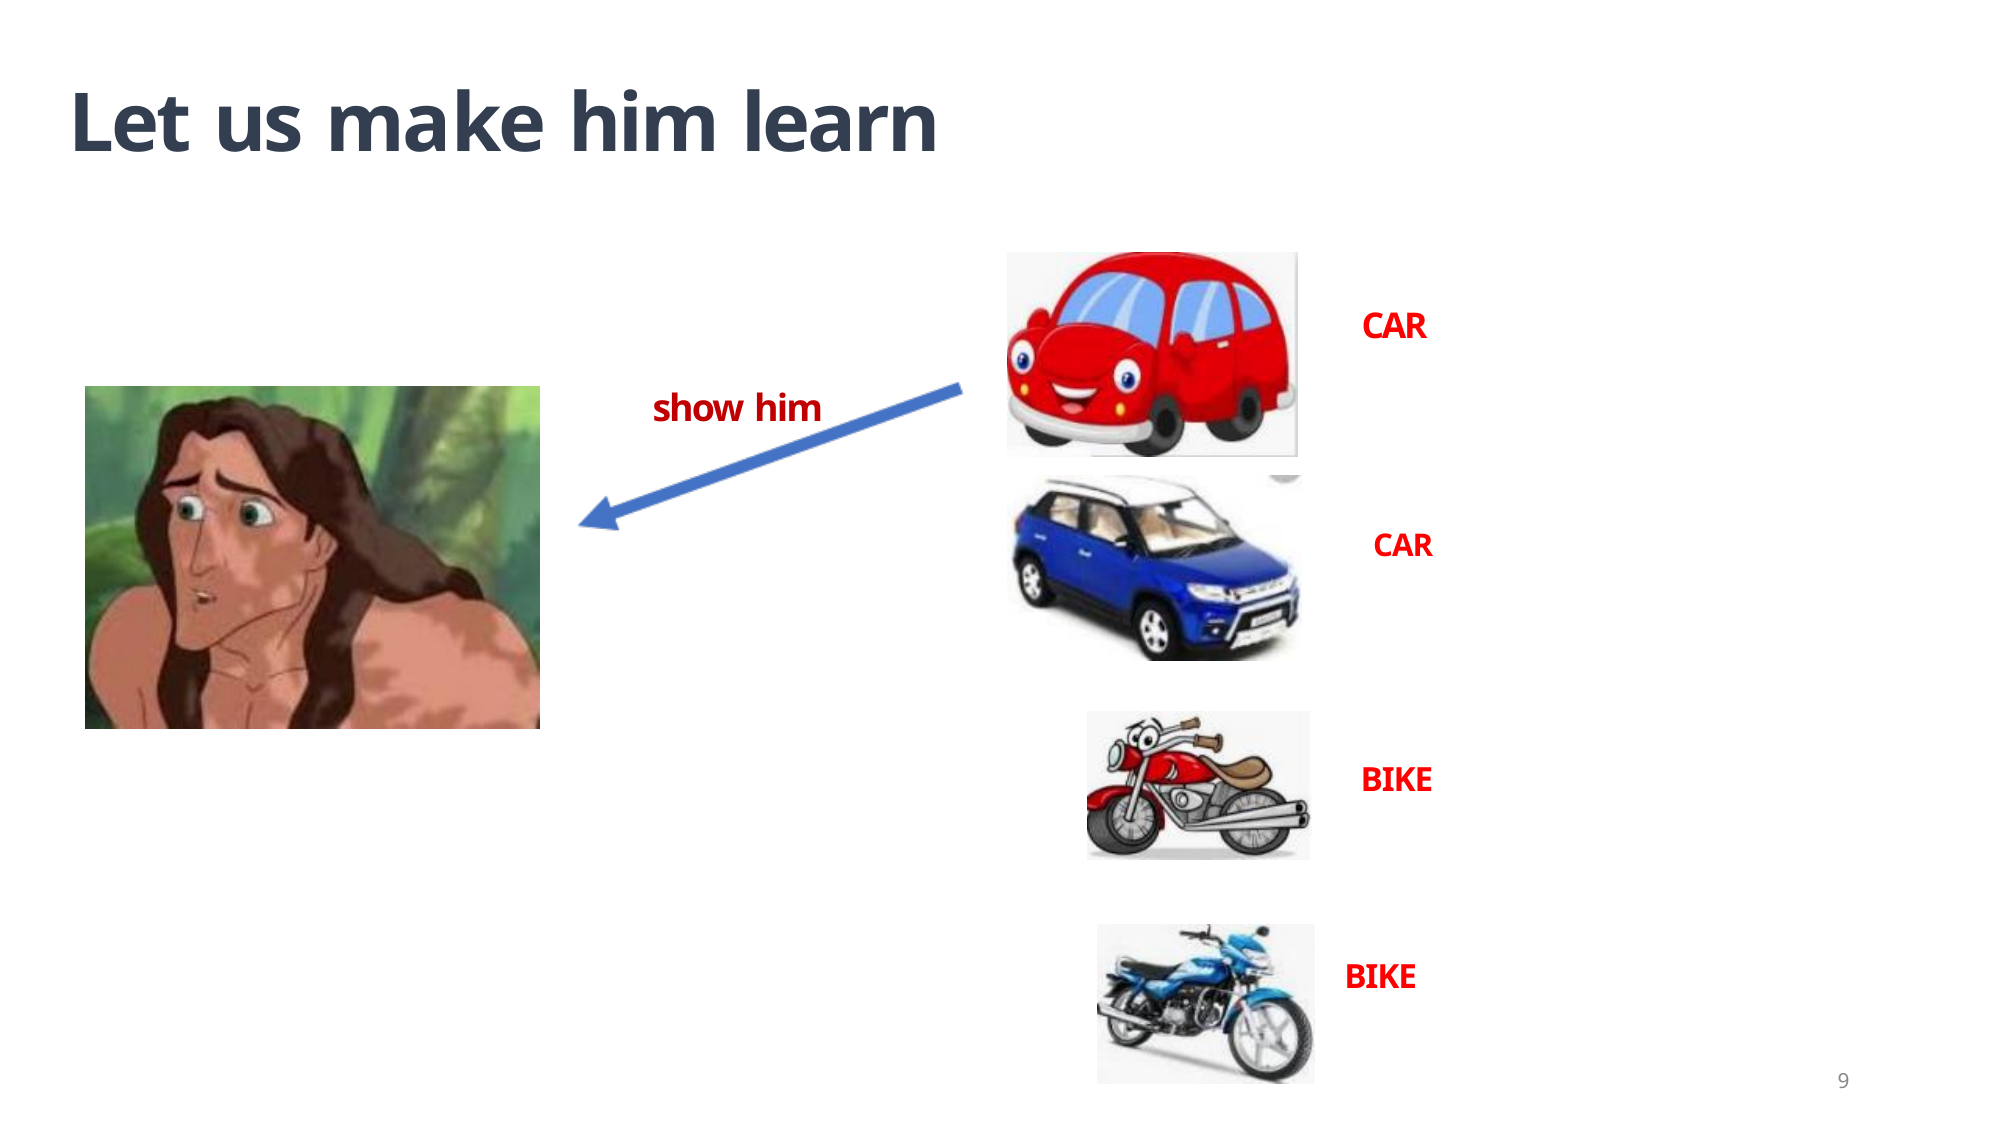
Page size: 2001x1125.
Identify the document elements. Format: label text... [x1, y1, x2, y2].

picture [1006, 475, 1302, 661]
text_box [577, 381, 964, 532]
text_box CAR CAR BIKE BIKE [1342, 310, 1434, 998]
picture [1096, 924, 1315, 1084]
picture [85, 386, 540, 729]
text_box Let us make him learn [68, 75, 1056, 172]
text_box 9 [1833, 1060, 1850, 1095]
picture [1087, 711, 1315, 860]
picture [1006, 252, 1298, 457]
